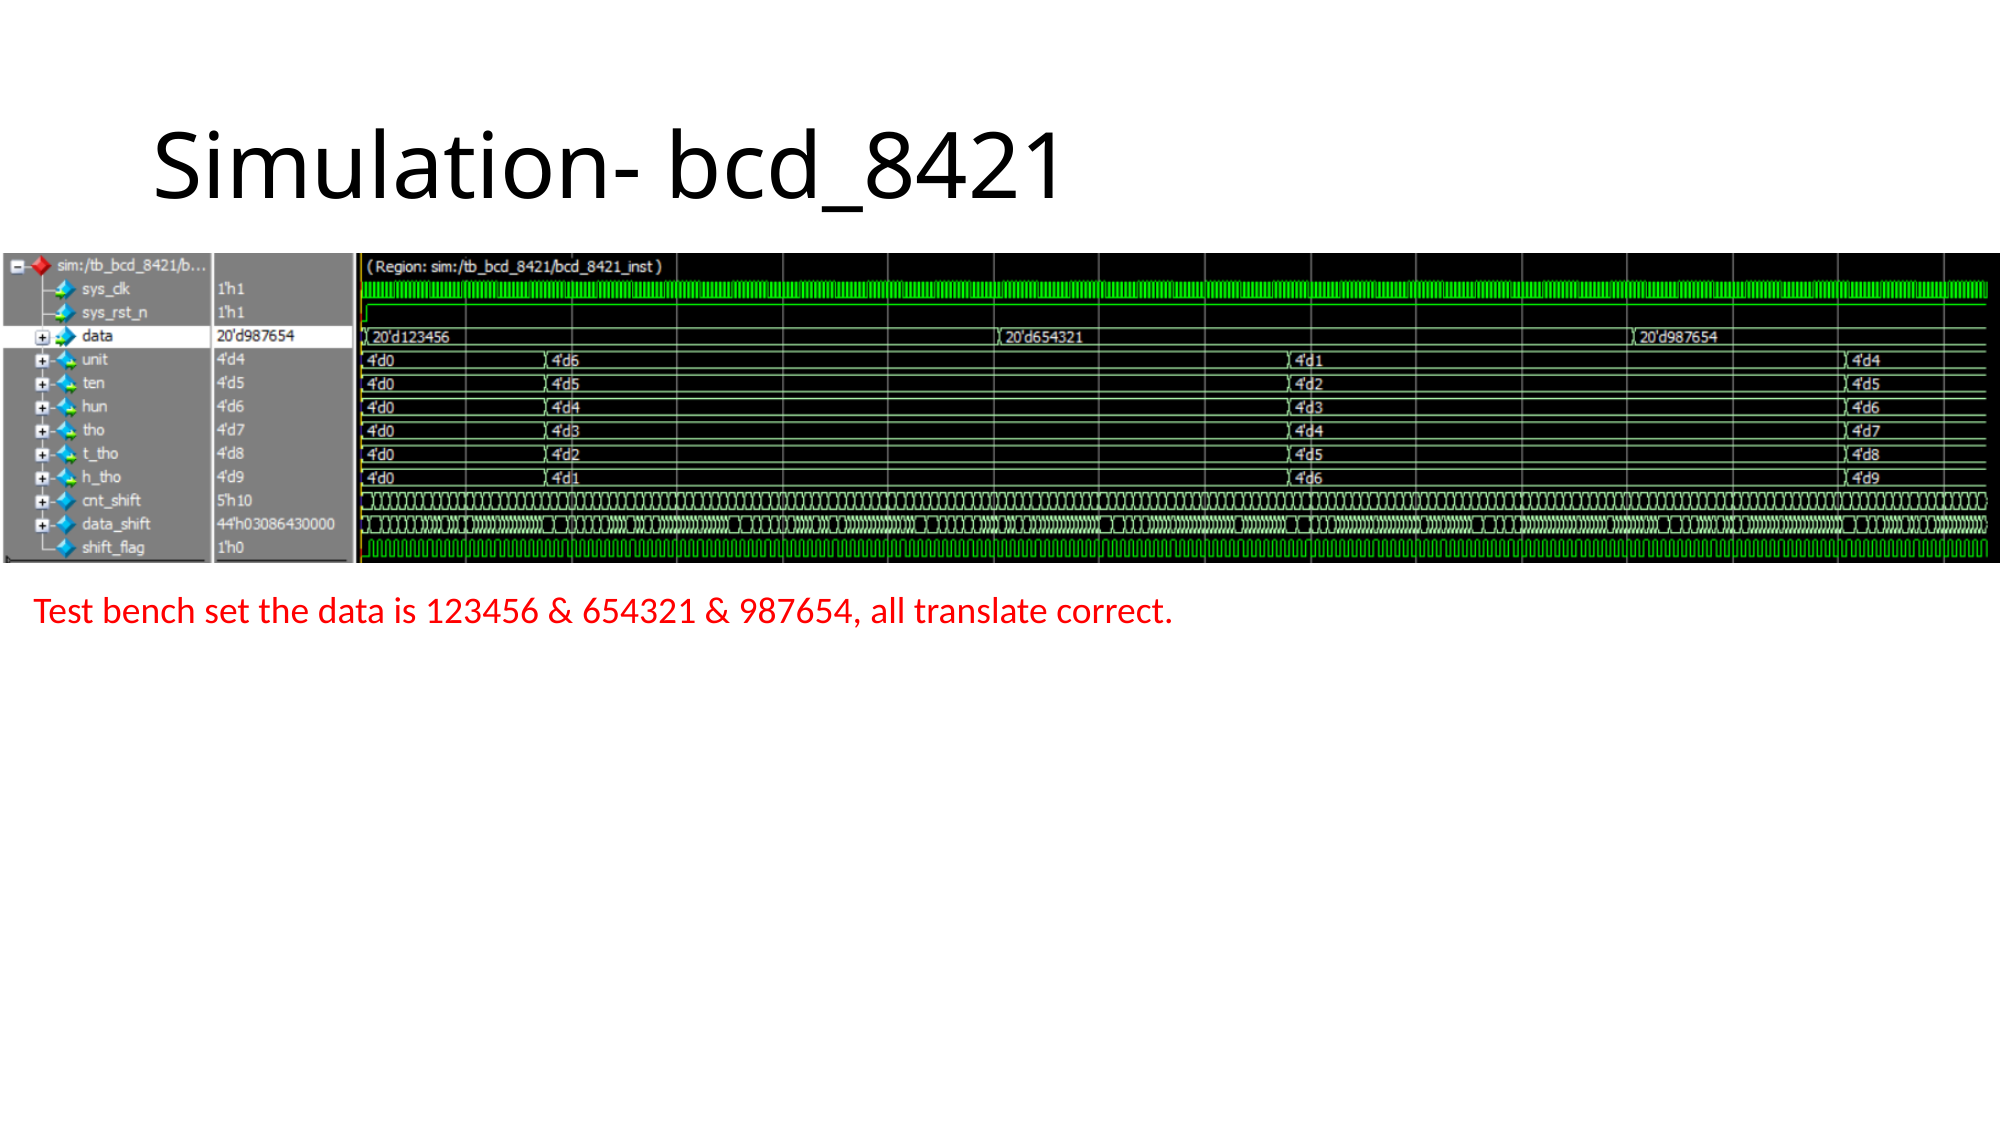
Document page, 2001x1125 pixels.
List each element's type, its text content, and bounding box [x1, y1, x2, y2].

title Simulation- bcd_8421 [137, 59, 1863, 253]
picture [0, 253, 2000, 563]
text_box Test bench set the data is 123456 & 654321 & 987654, all translate correct. [18, 578, 1336, 638]
